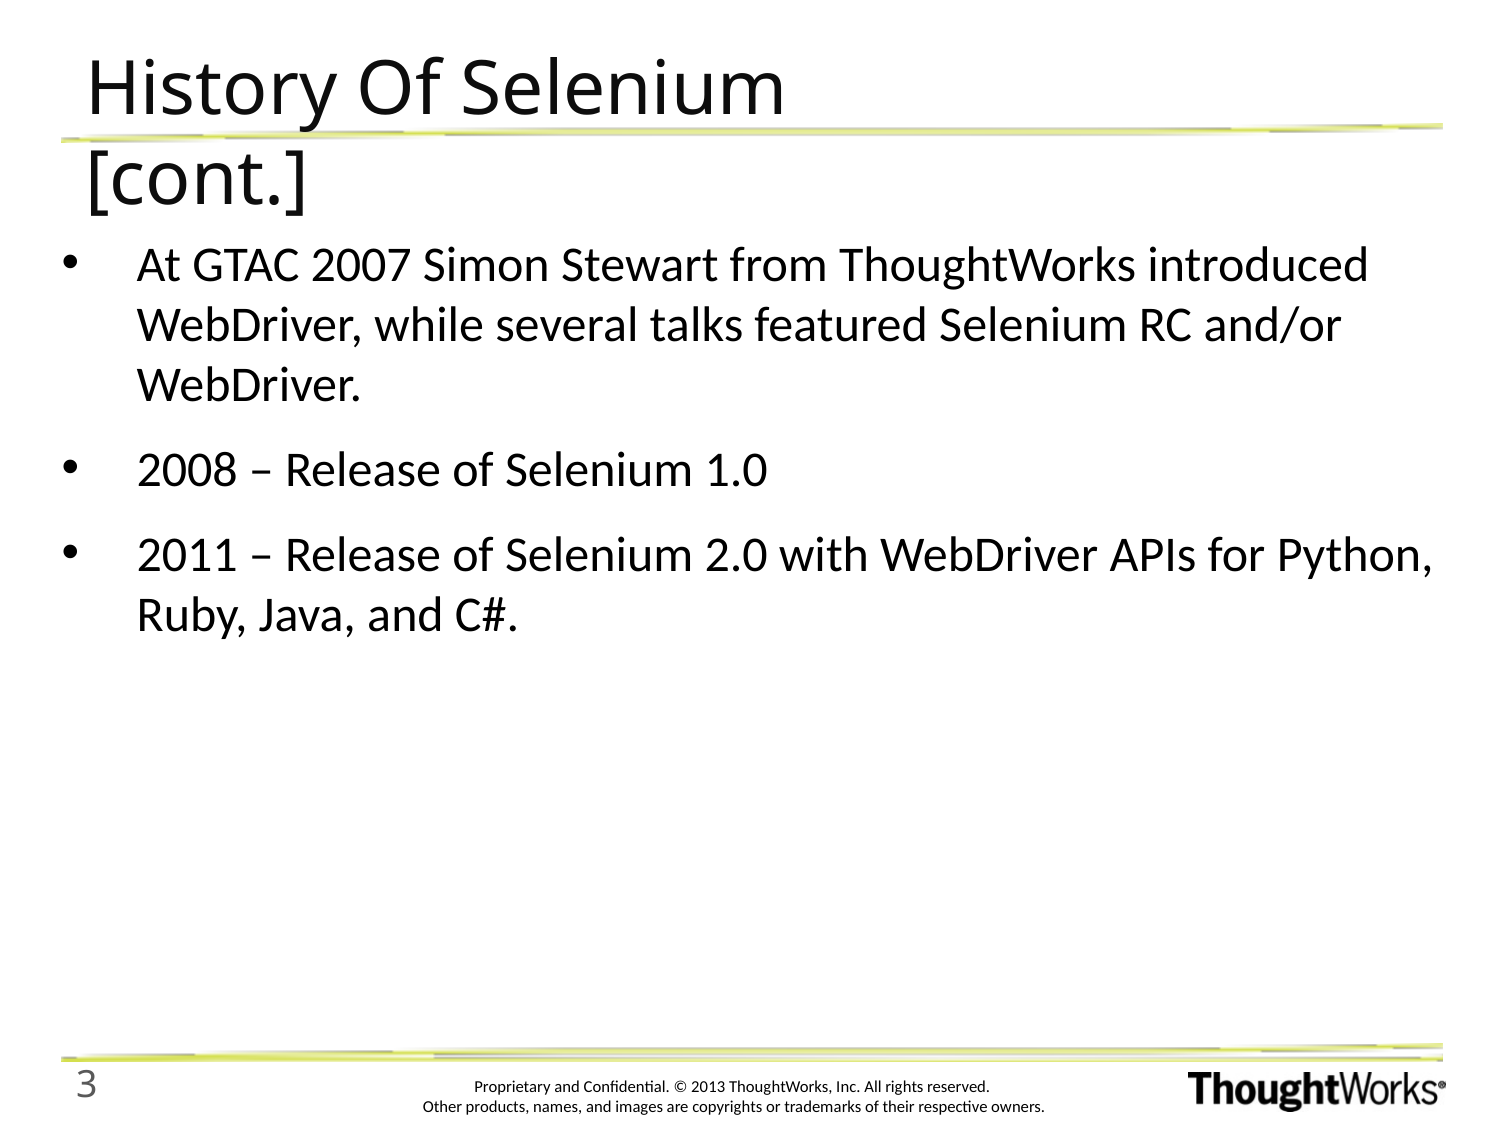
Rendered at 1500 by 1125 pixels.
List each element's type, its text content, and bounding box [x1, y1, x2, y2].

text_box History Of Selenium [cont.] [70, 32, 1039, 223]
text_box At GTAC 2007 Simon Stewart from ThoughtWorks introduced WebDriver, while several talks featured Selenium RC and/or WebDriver. 2008 – Release of Selenium 1.0 2011 – Release of Selenium 2.0 with WebDriver APIs for Python, Ruby, Java, and C#. [46, 223, 1477, 1125]
